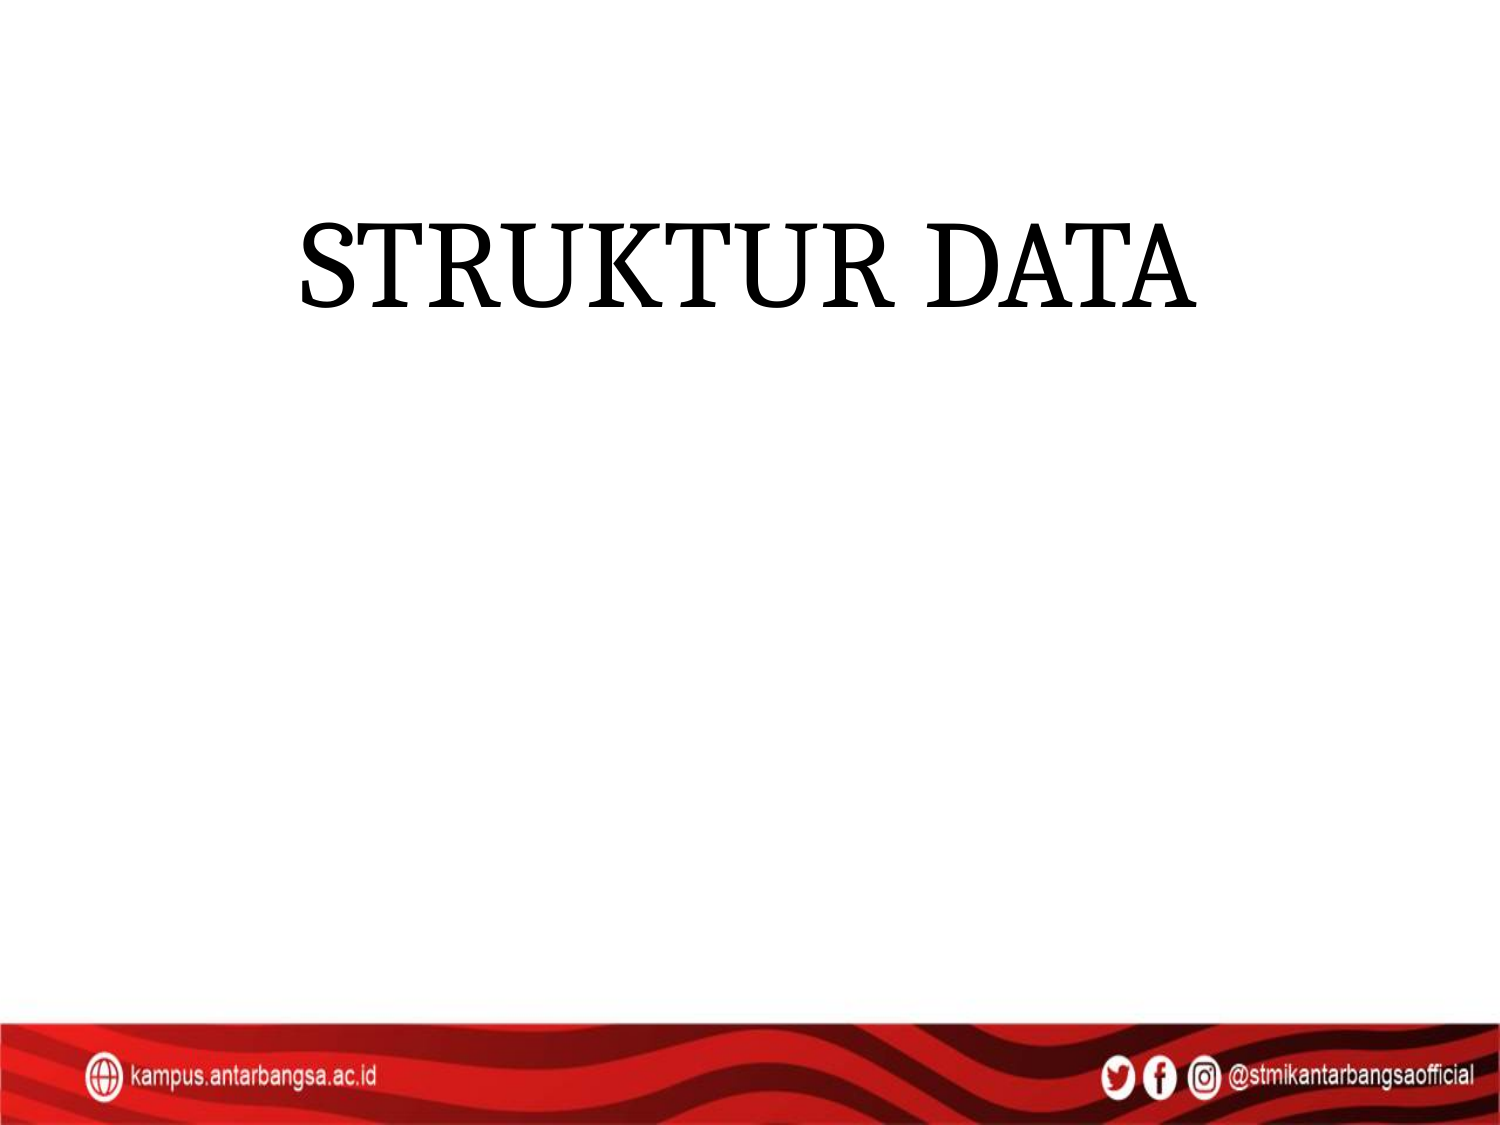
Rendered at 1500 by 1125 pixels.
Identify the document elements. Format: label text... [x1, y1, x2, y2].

picture [0, 0, 1500, 1125]
title STRUKTUR DATA [112, 137, 1388, 379]
